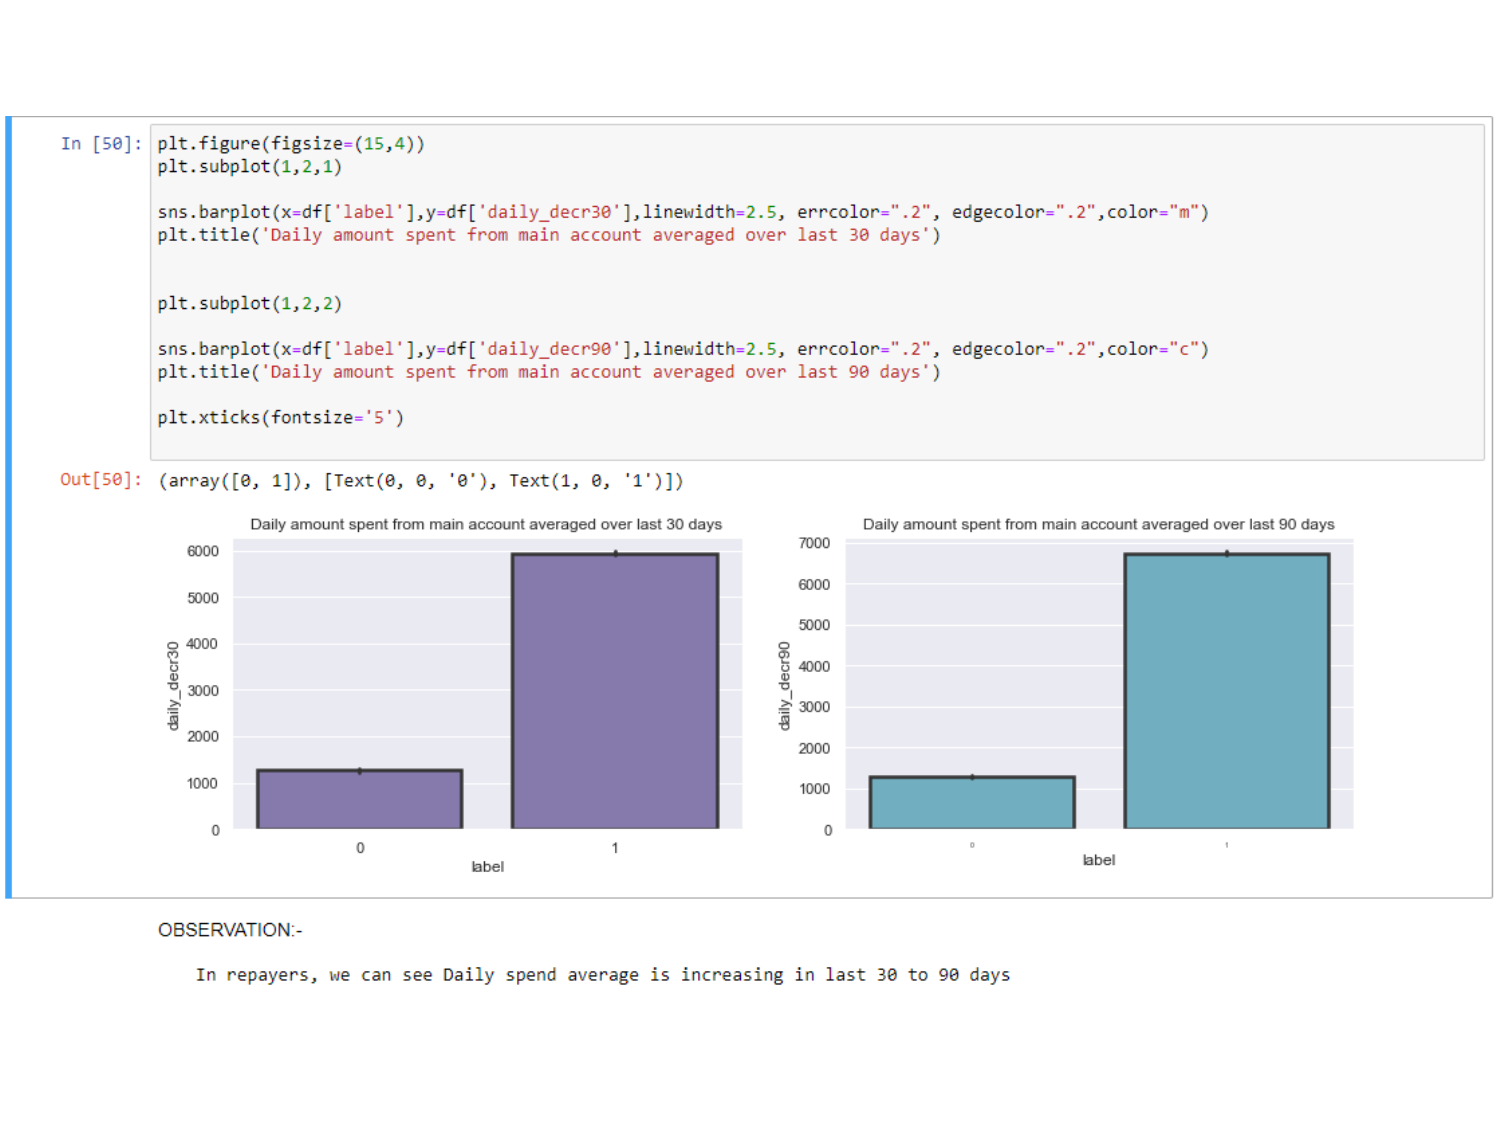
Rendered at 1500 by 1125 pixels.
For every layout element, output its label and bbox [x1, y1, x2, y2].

picture [0, 116, 1500, 1009]
